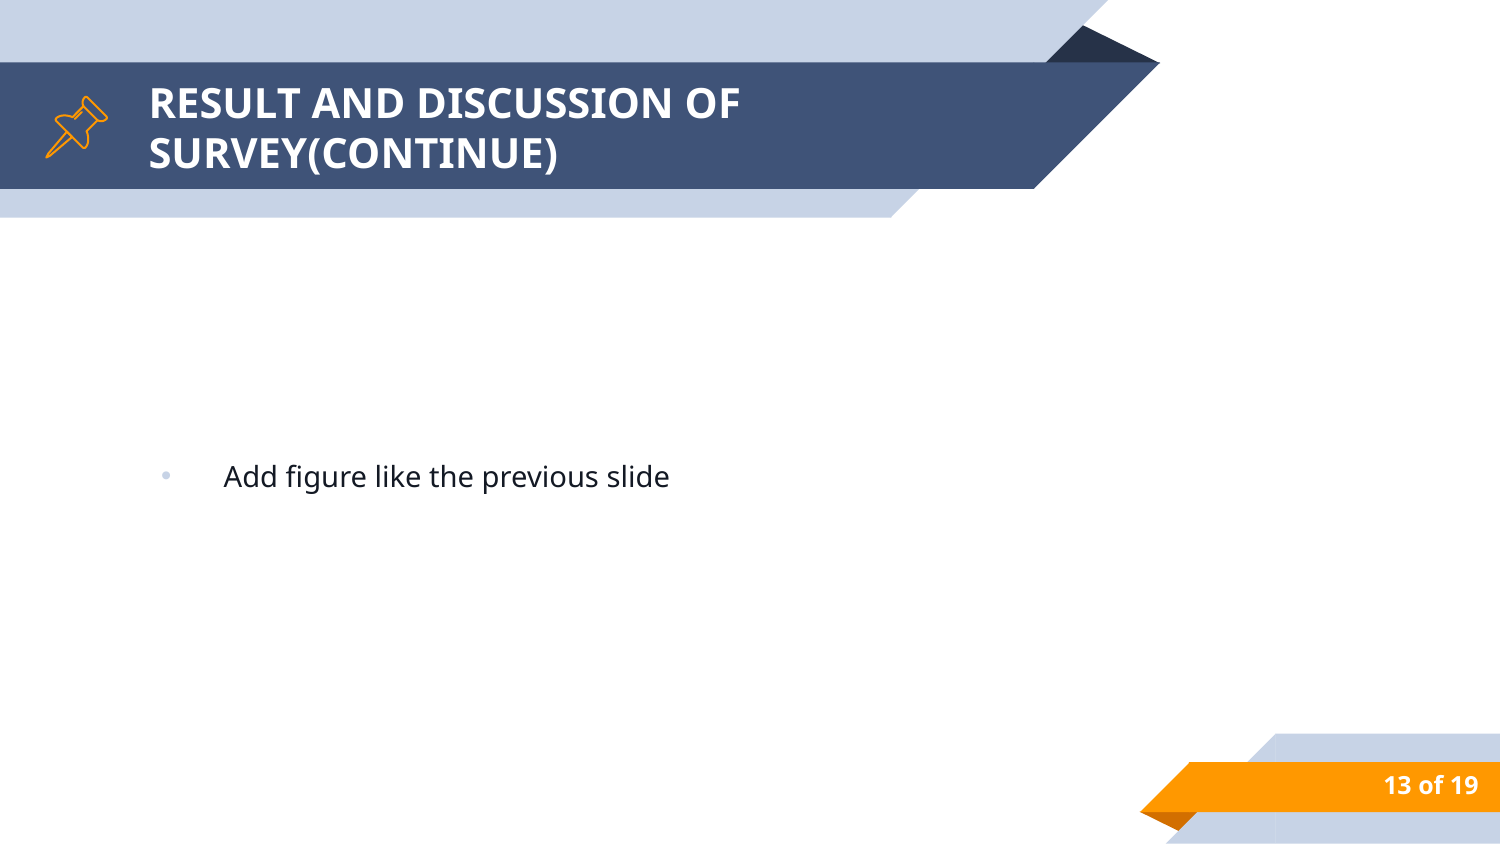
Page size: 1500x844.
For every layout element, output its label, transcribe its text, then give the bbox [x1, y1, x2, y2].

list Add figure like the previous slide [133, 217, 1140, 734]
title RESULT AND DISCUSSION OF SURVEY(CONTINUE) [133, 64, 1035, 190]
slide_number of 19 [1249, 760, 1494, 813]
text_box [45, 96, 108, 158]
